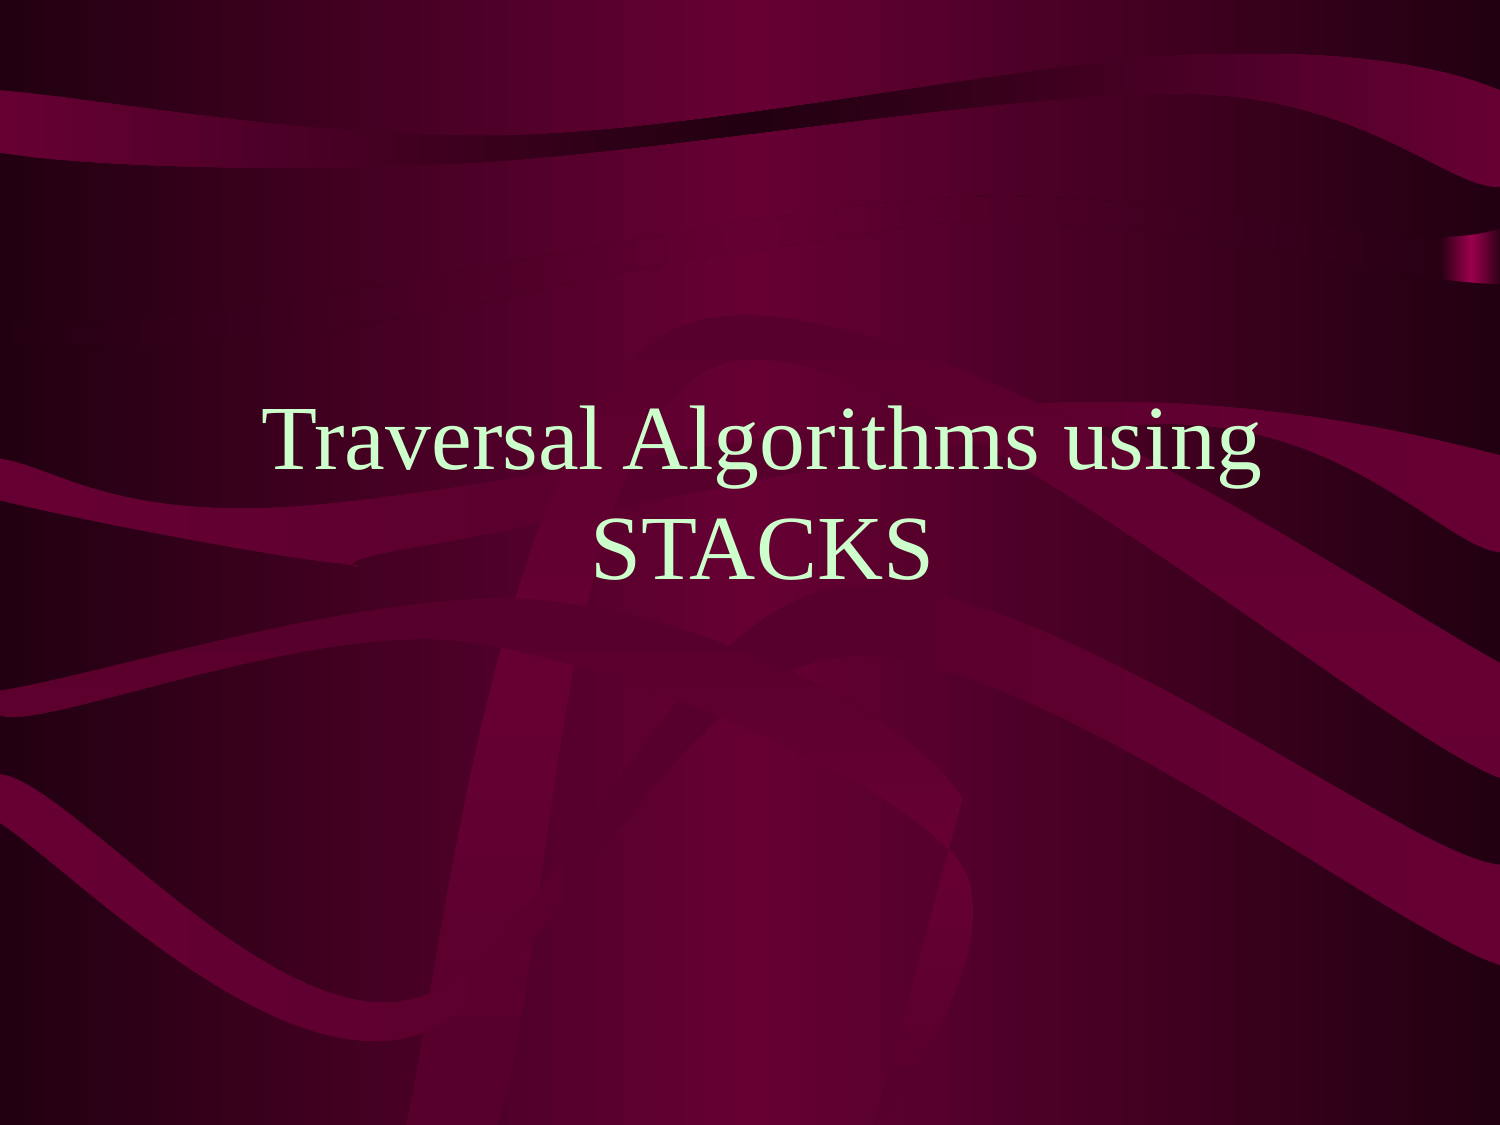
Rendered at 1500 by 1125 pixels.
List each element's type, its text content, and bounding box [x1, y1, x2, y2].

title Traversal Algorithms using STACKS [125, 362, 1400, 550]
